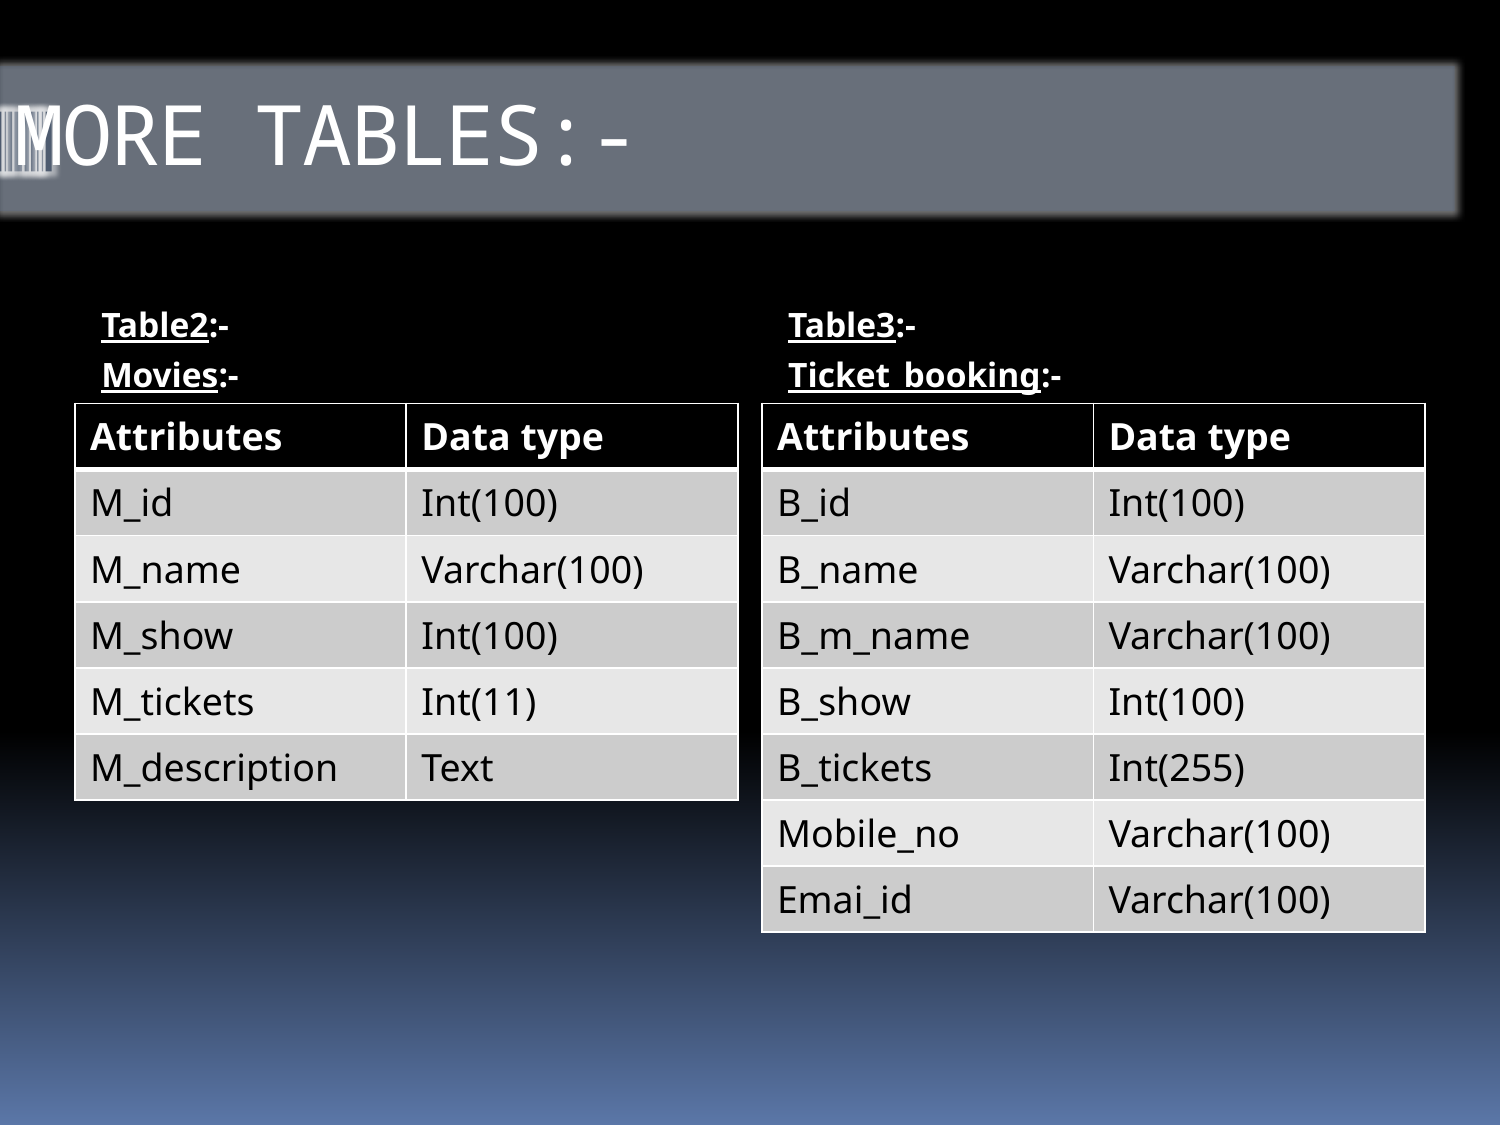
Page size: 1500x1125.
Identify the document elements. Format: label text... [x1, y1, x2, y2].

table_cell M_name [76, 536, 405, 601]
table_cell Int(100) [1094, 669, 1424, 733]
table_cell Varchar(100) [1094, 867, 1424, 931]
table_cell Varchar(100) [1094, 536, 1424, 601]
table_cell Int(100) [407, 603, 737, 667]
table_header Attributes [763, 404, 1093, 467]
table_cell Int(100) [407, 472, 737, 535]
table_cell Emai_id [763, 867, 1093, 931]
table_cell Mobile_no [763, 801, 1093, 865]
table_cell Varchar(100) [1094, 801, 1424, 865]
table_cell B_name [763, 536, 1093, 601]
table_cell M_show [76, 603, 405, 667]
table_cell Int(100) [1094, 472, 1424, 535]
table_cell Int(255) [1094, 735, 1424, 799]
table_header Data type [407, 404, 737, 467]
table_cell M_description [76, 735, 405, 799]
table_cell Varchar(100) [1094, 603, 1424, 667]
table_cell B_id [763, 472, 1093, 535]
table_cell B_show [763, 669, 1093, 733]
list Table2:- Movies:- [75, 296, 738, 402]
table_cell M_tickets [76, 669, 405, 733]
table_cell Text [407, 735, 737, 799]
title MORE TABLES:- [0, 75, 1275, 225]
list Table3:- Ticket_booking:- [761, 296, 1425, 402]
table_header Data type [1094, 404, 1424, 467]
table_cell M_id [76, 472, 405, 535]
table_cell Int(11) [407, 669, 737, 733]
table_cell B_tickets [763, 735, 1093, 799]
table_header Attributes [76, 404, 405, 467]
table_cell Varchar(100) [407, 536, 737, 601]
table_cell B_m_name [763, 603, 1093, 667]
